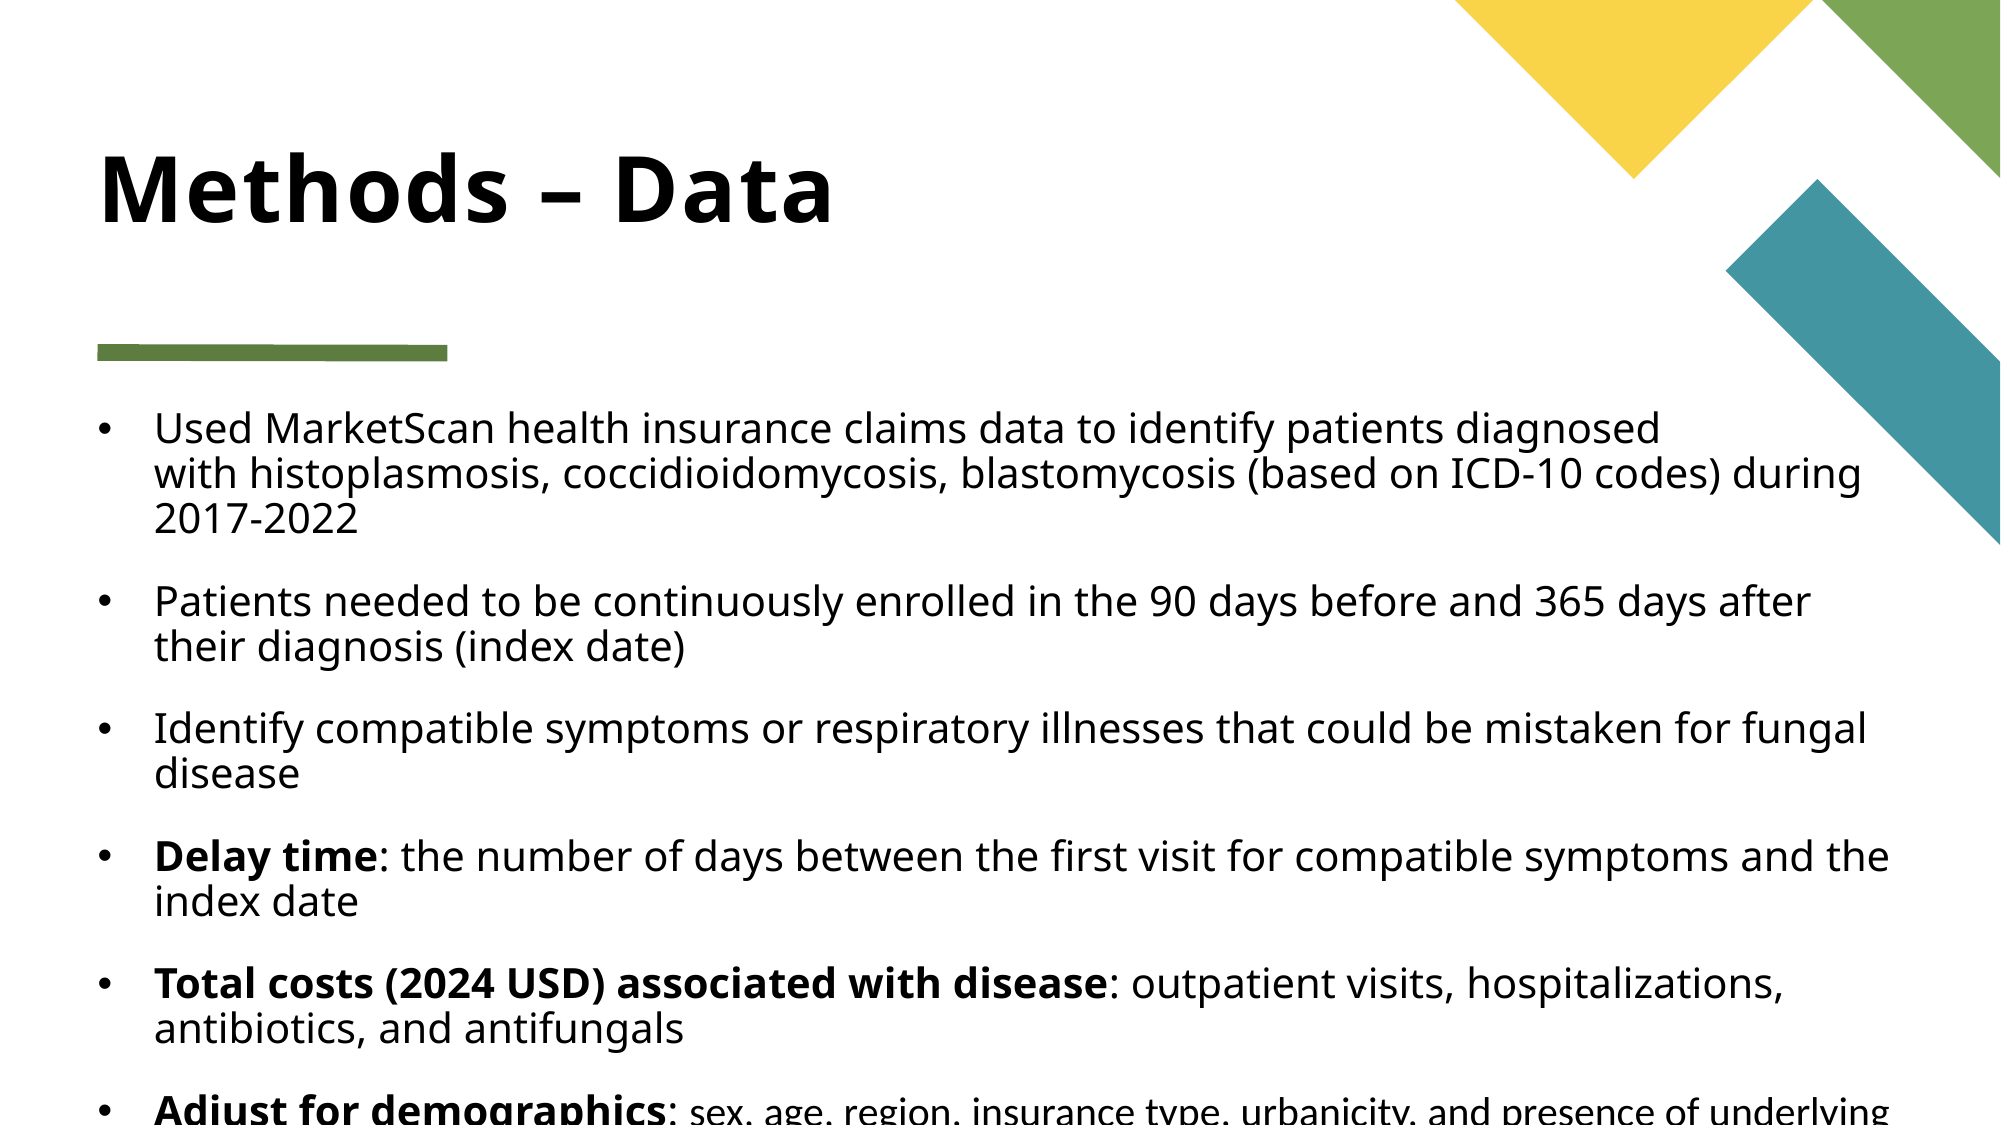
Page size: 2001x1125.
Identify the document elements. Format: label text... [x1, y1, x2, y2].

title Methods – Data [97, 129, 1401, 240]
list Used MarketScan health insurance claims data to identify patients diagnosed with histoplasmosis, coccidioidomycosis, blastomycosis (based on ICD-10 codes) during 2017-2022 Patients needed to be continuously enrolled in the 90 days before and 365 days after their diagnosis (index date) Identify compatible symptoms or respiratory illnesses that could be mistaken for fungal disease Delay time: the number of days between the first visit for compatible symptoms and the index date Total costs (2024 USD) associated with disease: outpatient visits, hospitalizations, antibiotics, and antifungals Adjust for demographics: sex, age, region, insurance type, urbanicity, and presence of underlying condition(s) [97, 400, 1905, 1103]
